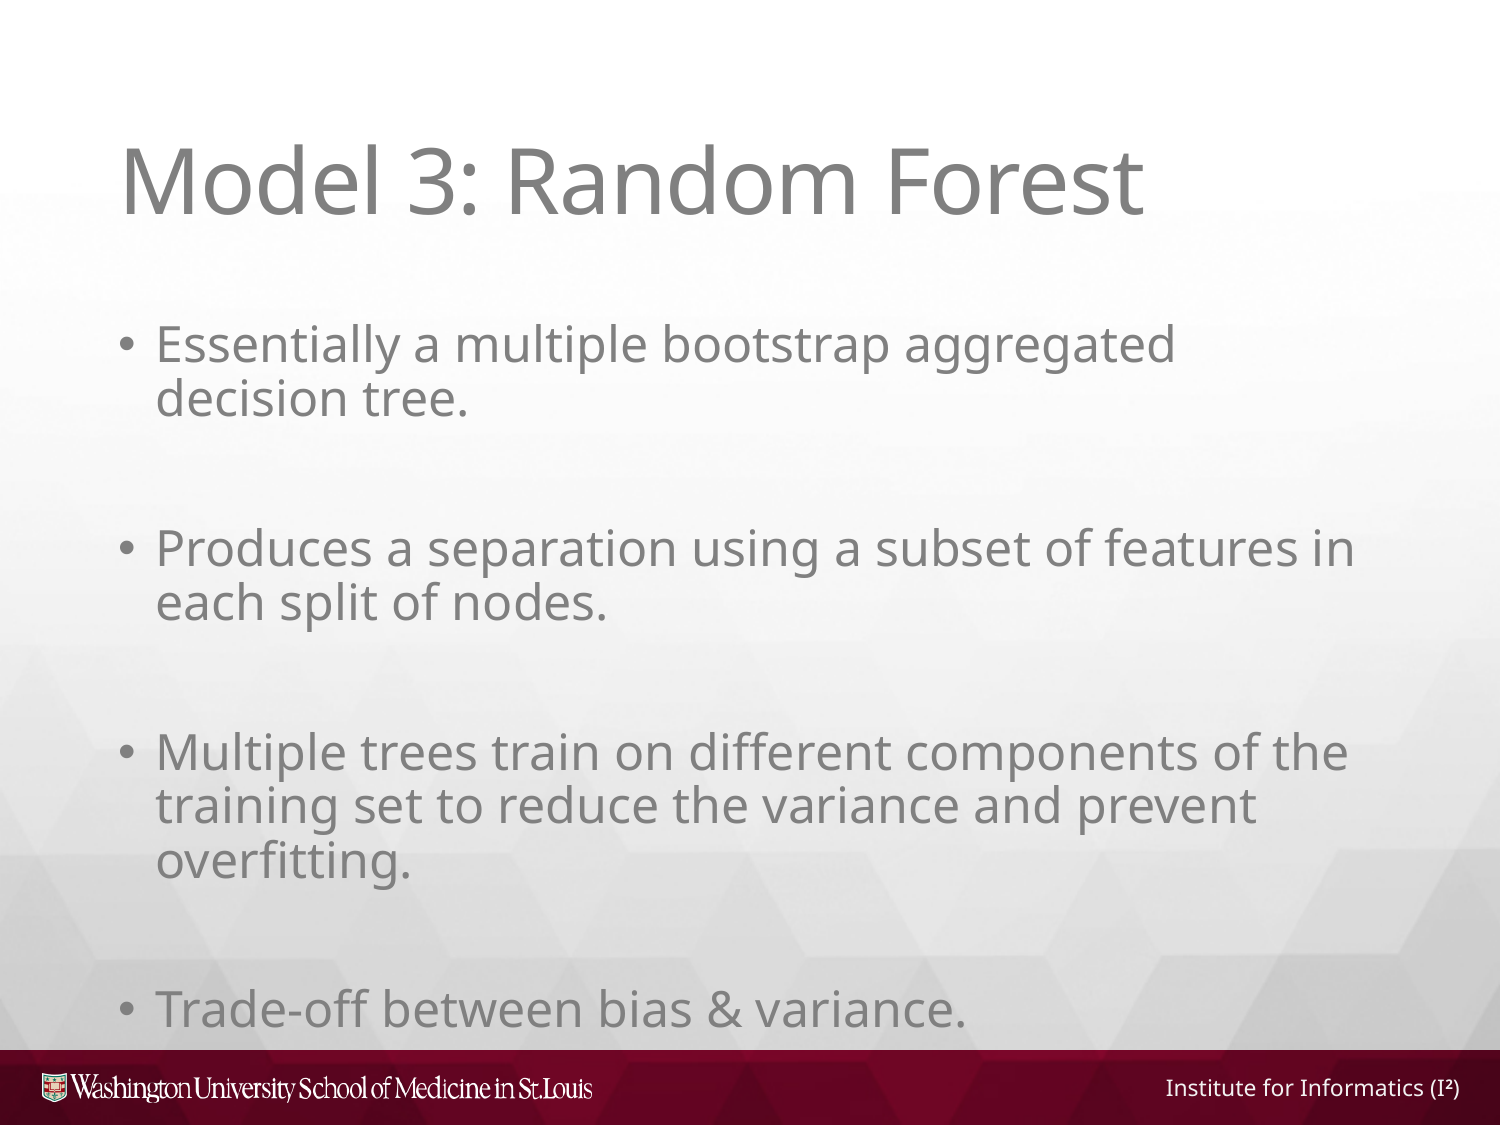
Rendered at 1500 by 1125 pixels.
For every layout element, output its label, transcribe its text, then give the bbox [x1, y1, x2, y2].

title Model 3: Random Forest [103, 76, 1397, 294]
list Essentially a multiple bootstrap aggregated decision tree. Produces a separation using a subset of features in each split of nodes. Multiple trees train on different components of the training set to reduce the variance and prevent overfitting. Trade-off between bias & variance. [103, 312, 1397, 1028]
picture [0, 1050, 1500, 1125]
